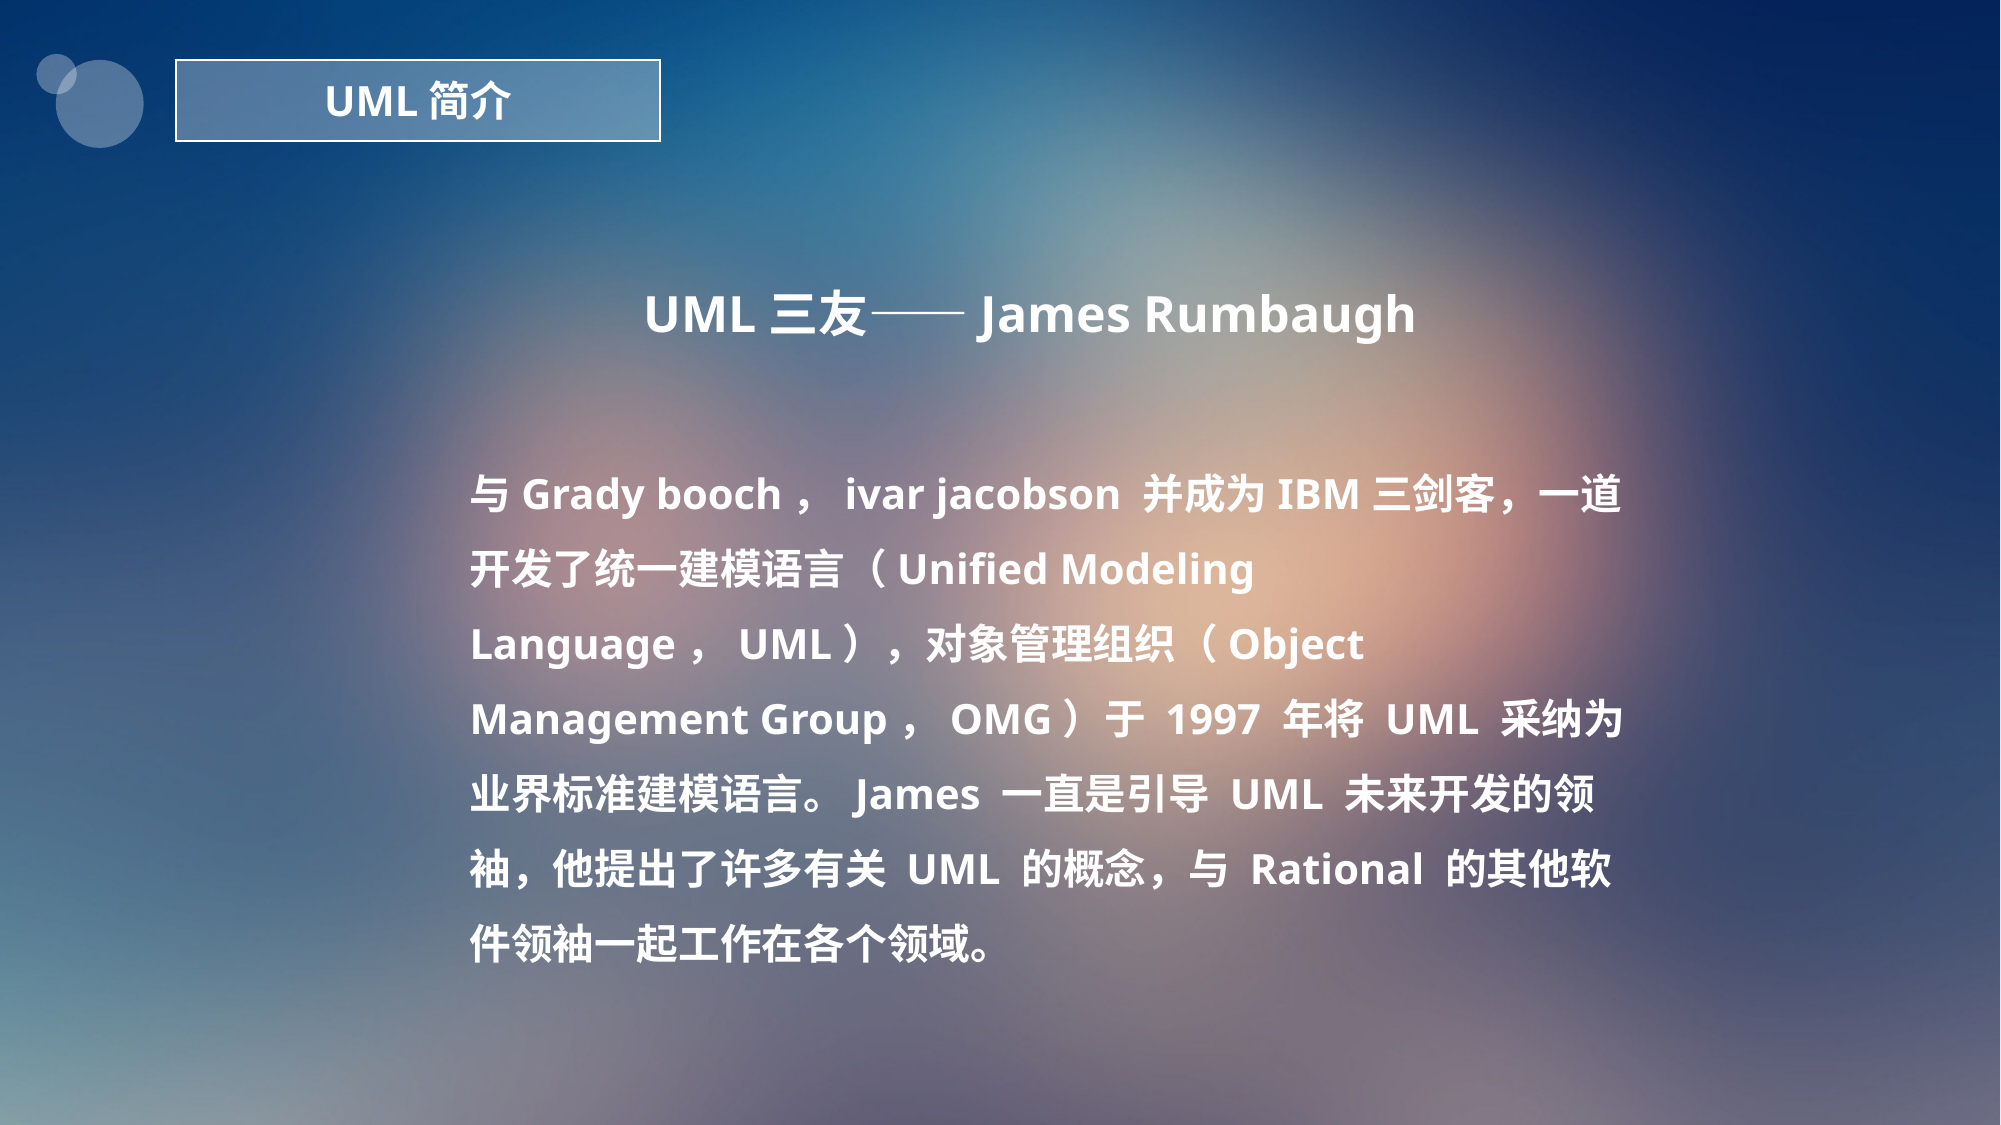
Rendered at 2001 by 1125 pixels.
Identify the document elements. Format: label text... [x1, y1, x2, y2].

text_box [175, 133, 661, 142]
text_box UML简介 [161, 67, 675, 133]
text_box UML三友——James Rumbaugh [628, 275, 1453, 410]
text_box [36, 53, 144, 149]
text_box [175, 59, 661, 67]
text_box 与Grady booch，ivar jacobson 并成为IBM三剑客，一道开发了统一建模语言（Unified Modeling Language，UML），对象管理组织（Object Management Group，OMG）于 1997 年将 UML 采纳为业界标准建模语言。James 一直是引导 UML 未来开发的领袖，他提出了许多有关 UML 的概念，与 Rational 的其他软件领袖一起工作在各个领域。 [454, 435, 1651, 976]
picture [0, 0, 2001, 1125]
